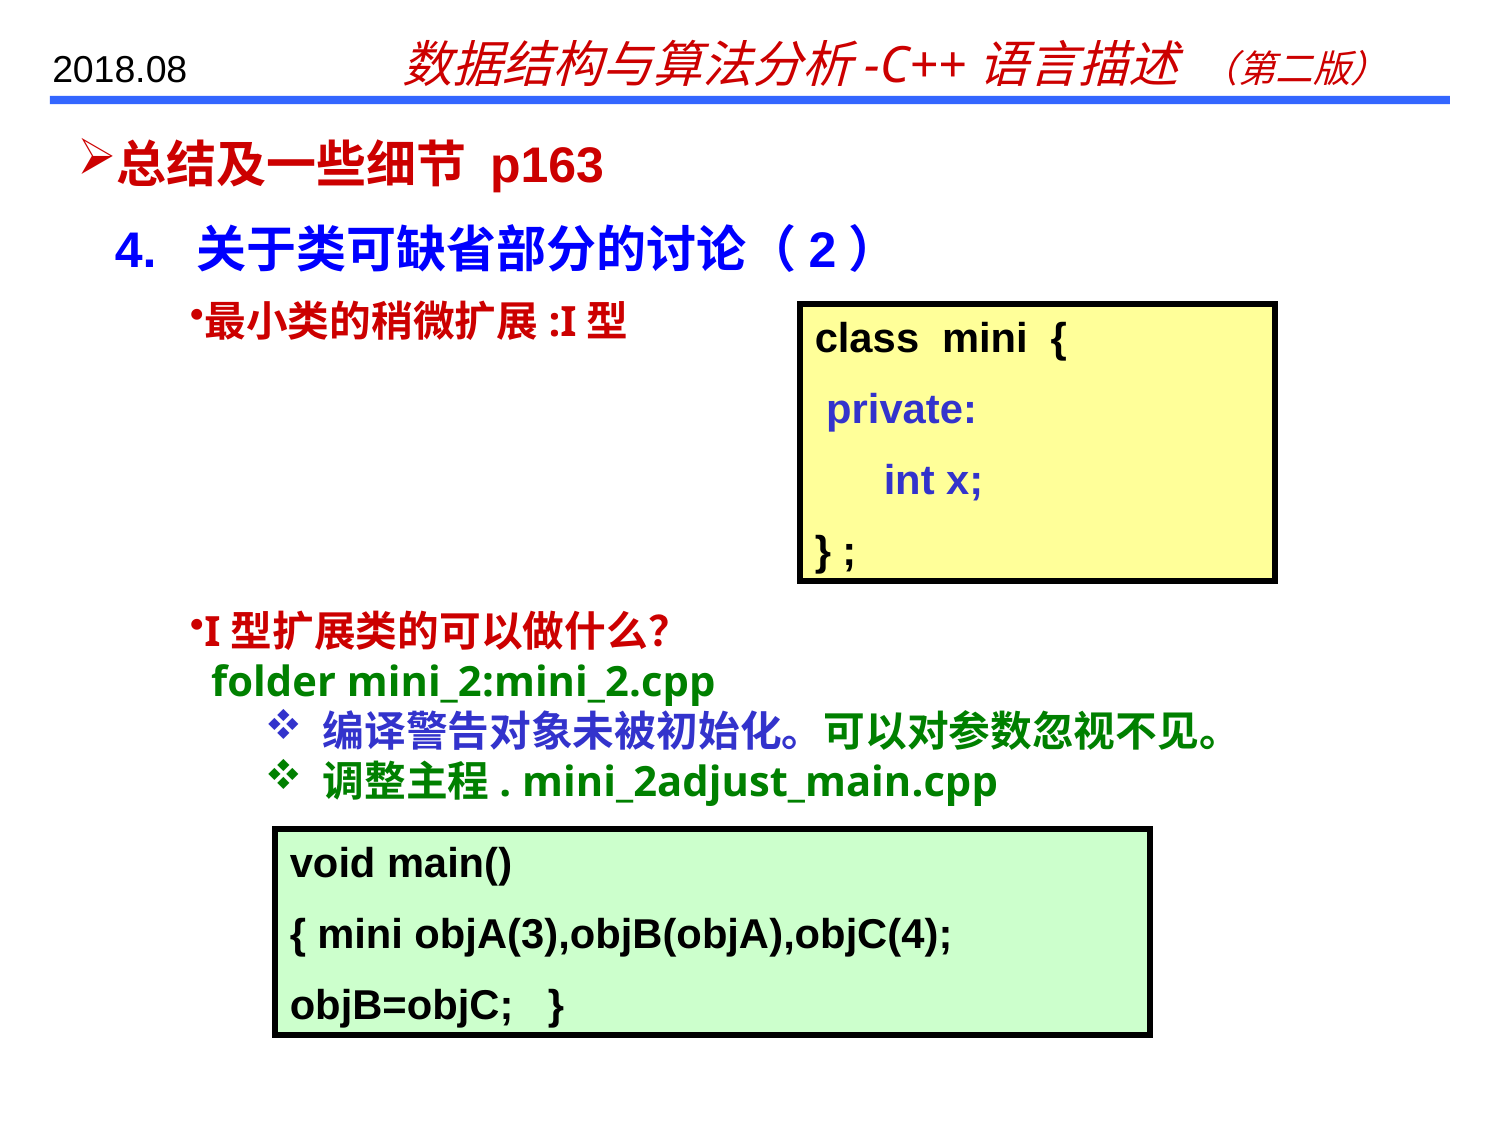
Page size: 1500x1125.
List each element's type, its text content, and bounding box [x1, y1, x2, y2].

text_box void main() { mini objA(3),objB(objA),objC(4); objB=objC; } [275, 828, 1150, 1036]
text_box I型扩展类的可以做什么？ folder mini_2:mini_2.cpp 编译警告对象未被初始化。可以对参数忽视不见。 调整主程. mini_2adjust_main.cpp [174, 597, 1500, 813]
title 总结及一些细节 p163 [62, 125, 1463, 200]
text_box 最小类的稍微扩展:I型 [174, 287, 1500, 353]
text_box 4. 关于类可缺省部分的讨论（2） [99, 209, 1475, 285]
text_box class mini { private: int x; } ; [800, 303, 1275, 581]
